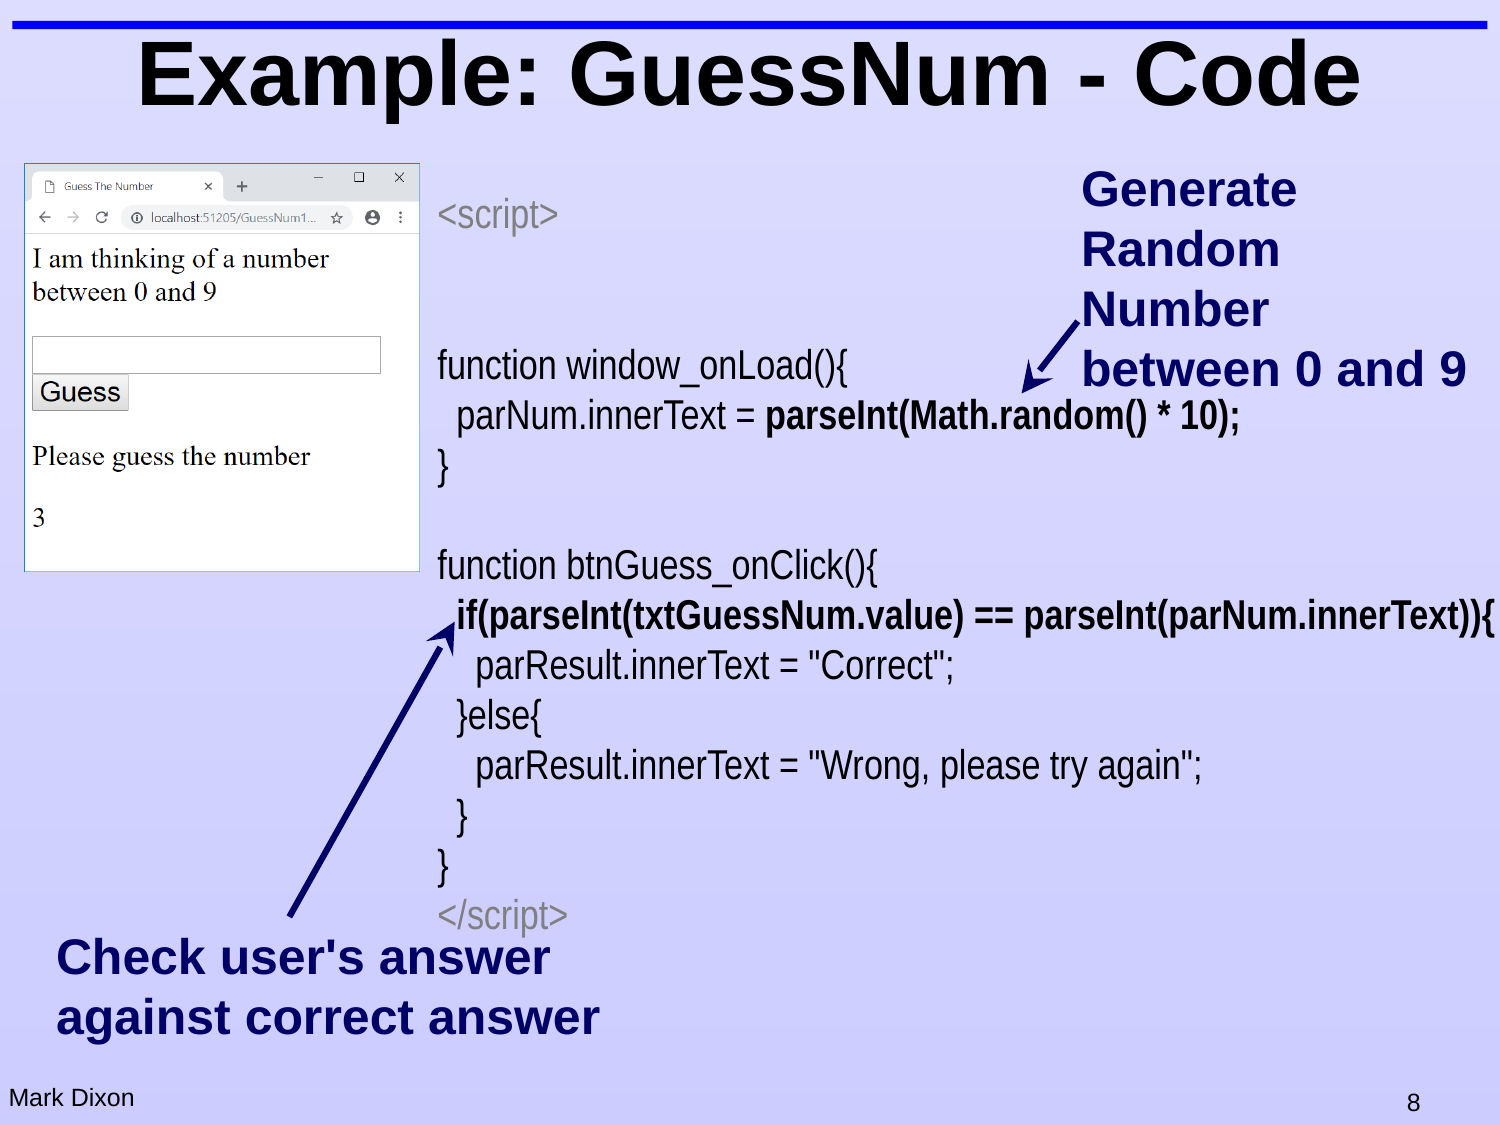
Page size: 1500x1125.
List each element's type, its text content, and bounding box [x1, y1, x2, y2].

text_box Check user's answer against correct answer [41, 916, 616, 1052]
picture [23, 162, 420, 572]
text_box <script> function window_onLoad(){ parNum.innerText = parseInt(Math.random() * 10); } function btnGuess_onClick(){ if(parseInt(txtGuessNum.value) == parseInt(parNum.innerText)){ parResult.innerText = "Correct"; }else{ parResult.innerText = "Wrong, please try again"; } } </script> [422, 179, 1500, 945]
title Example: GuessNum - Code [24, 0, 1475, 163]
text_box [435, 621, 455, 645]
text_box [1021, 148, 1483, 404]
